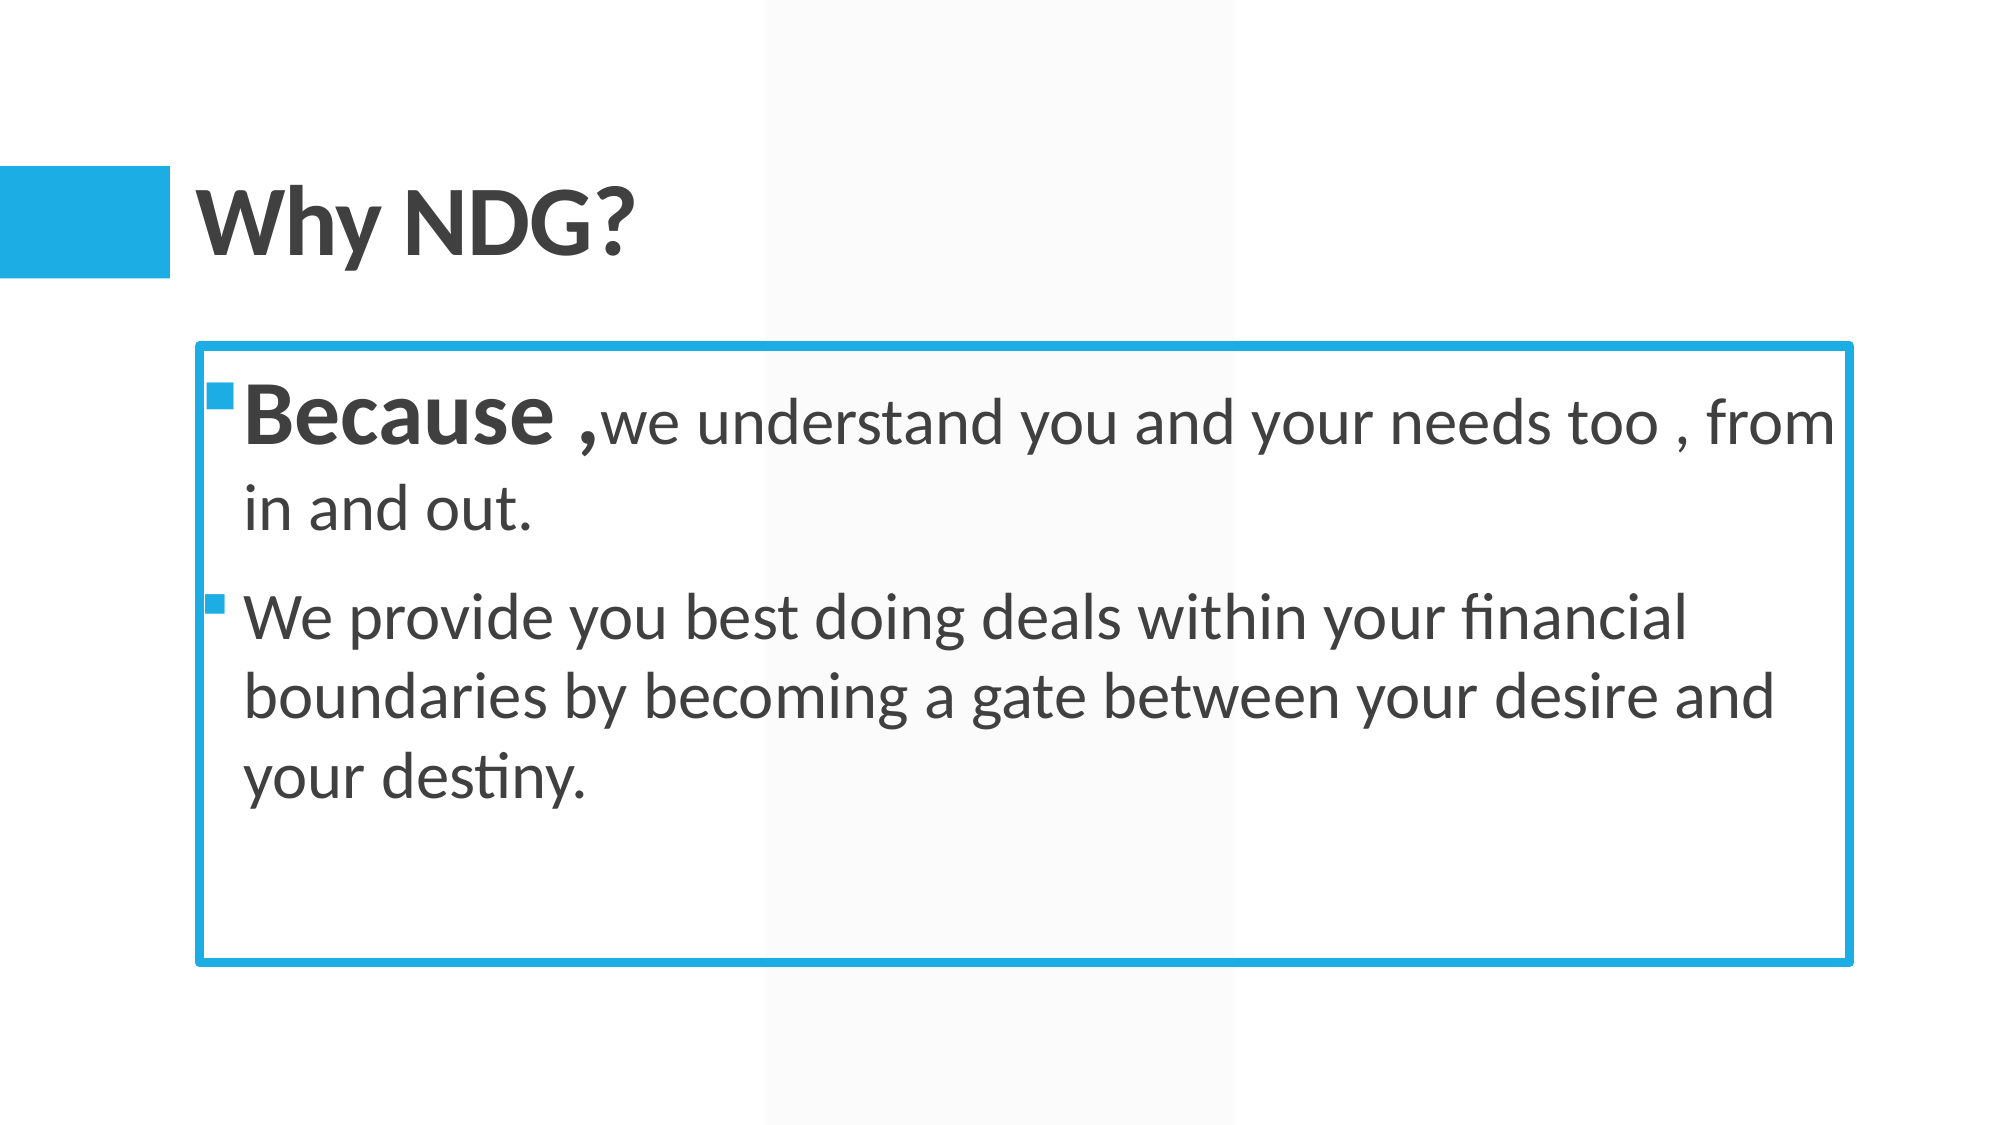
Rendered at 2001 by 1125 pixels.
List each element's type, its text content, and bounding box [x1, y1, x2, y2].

title Why NDG? [180, 47, 1830, 285]
list Because ,we understand you and your needs too , from in and out. We provide you best doing deals within your financial boundaries by becoming a gate between your desire and your destiny. [199, 345, 1850, 963]
